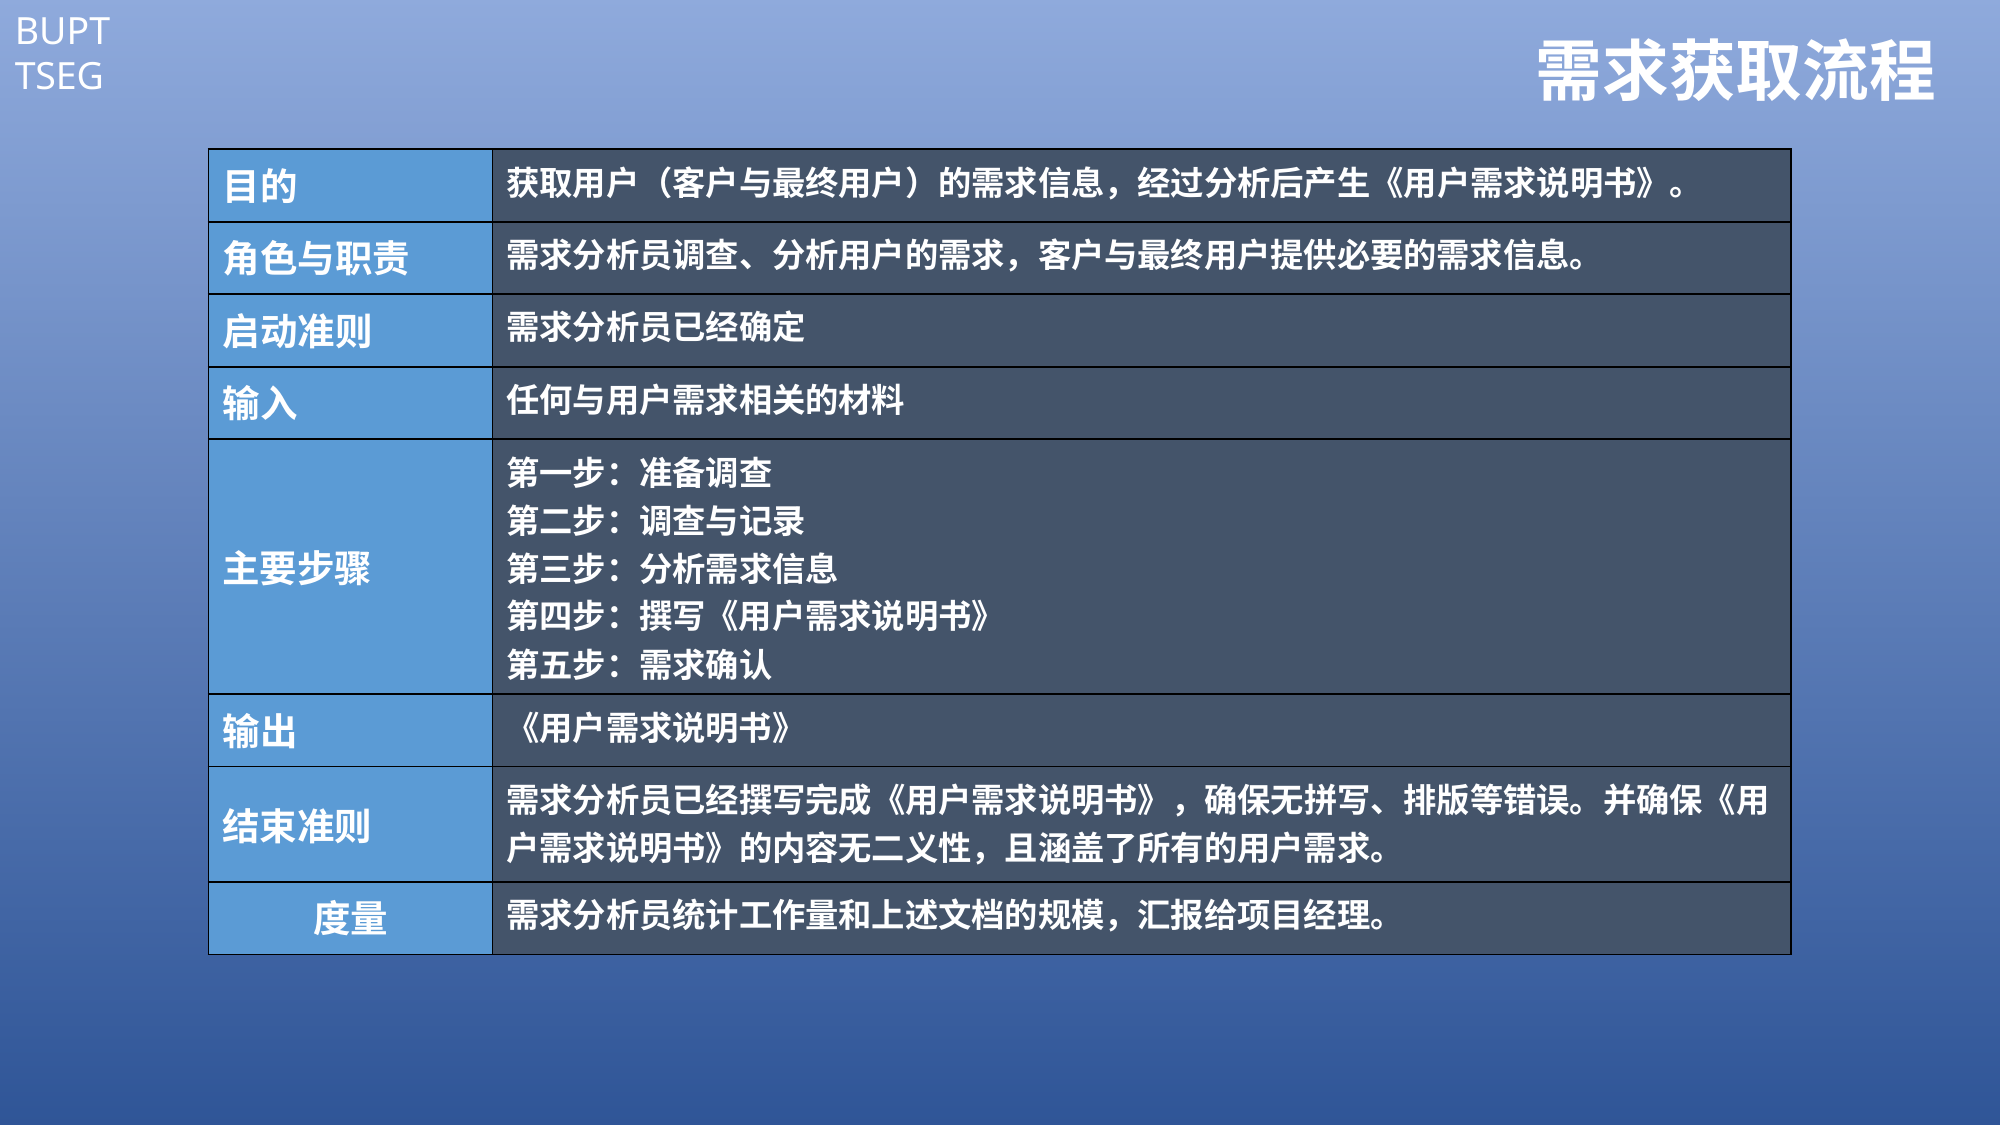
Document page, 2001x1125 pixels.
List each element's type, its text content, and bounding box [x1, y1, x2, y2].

table_cell 需求分析员调查、分析用户的需求，客户与最终用户提供必要的需求信息。 [493, 223, 1790, 293]
table_cell 主要步骤 [209, 440, 492, 693]
title 需求获取流程 [255, 21, 1952, 128]
table_header 目的 [209, 150, 492, 221]
table_cell 需求分析员统计工作量和上述文档的规模，汇报给项目经理。 [493, 883, 1790, 954]
table_cell 任何与用户需求相关的材料 [493, 368, 1790, 438]
table_cell 角色与职责 [209, 223, 492, 293]
table_cell 度量 [209, 883, 492, 954]
table_cell 需求分析员已经确定 [493, 295, 1790, 366]
table_cell 第一步：准备调查 第二步：调查与记录 第三步：分析需求信息 第四步：撰写《用户需求说明书》 第五步：需求确认 [493, 440, 1790, 693]
table_header 获取用户（客户与最终用户）的需求信息，经过分析后产生《用户需求说明书》。 [493, 150, 1790, 221]
table_cell 结束准则 [209, 767, 492, 881]
table_cell 输出 [209, 695, 492, 766]
table_cell 启动准则 [209, 295, 492, 366]
table_cell 输入 [209, 368, 492, 438]
table_cell 需求分析员已经撰写完成《用户需求说明书》，确保无拼写、排版等错误。并确保《用户需求说明书》的内容无二义性，且涵盖了所有的用户需求。 [493, 767, 1790, 881]
table_cell 《用户需求说明书》 [493, 695, 1790, 766]
